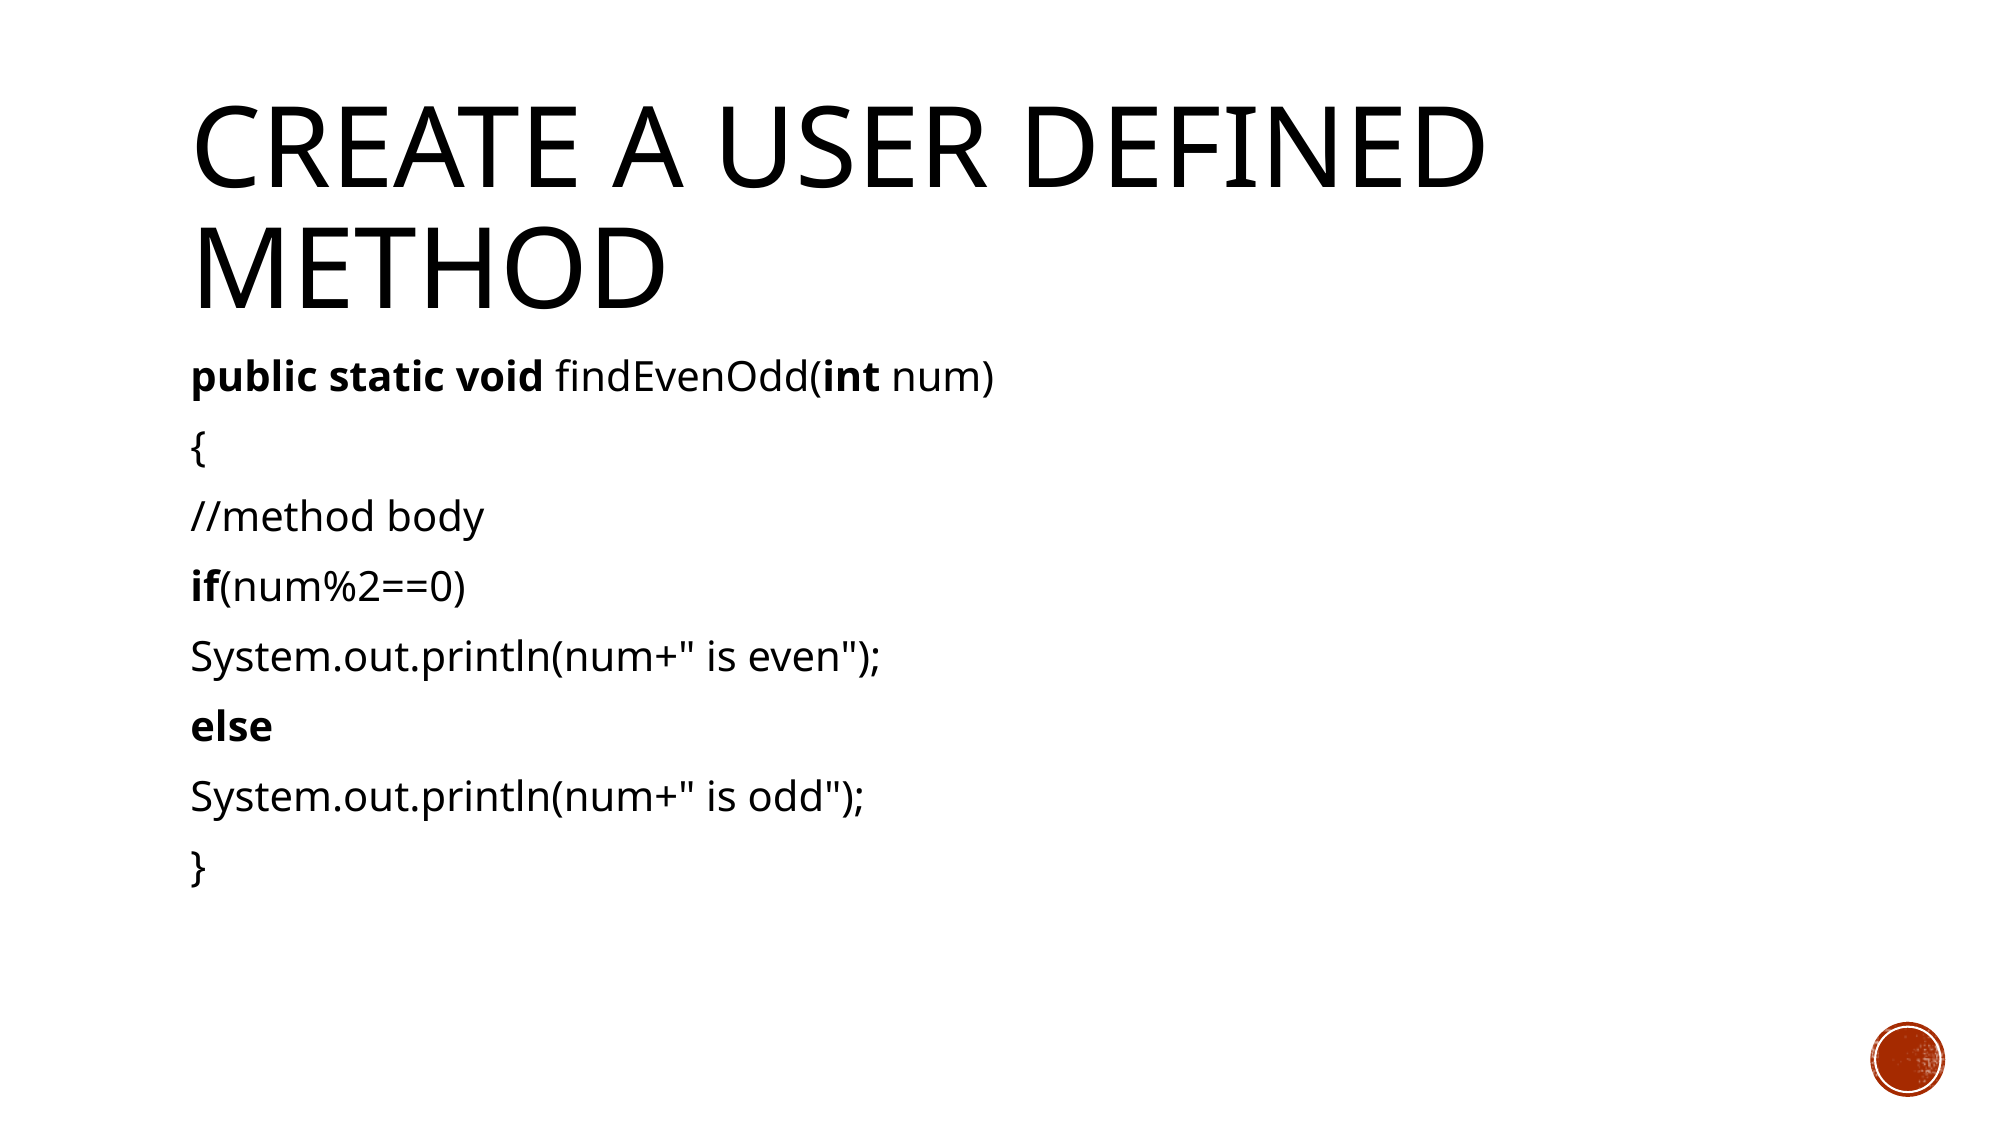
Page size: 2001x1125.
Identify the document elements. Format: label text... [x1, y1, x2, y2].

list public static void findEvenOdd(int num) { //method body if(num%2==0) System.out.println(num+" is even"); else System.out.println(num+" is odd"); } [175, 348, 1826, 1013]
title Create a user defined method [175, 79, 1826, 344]
